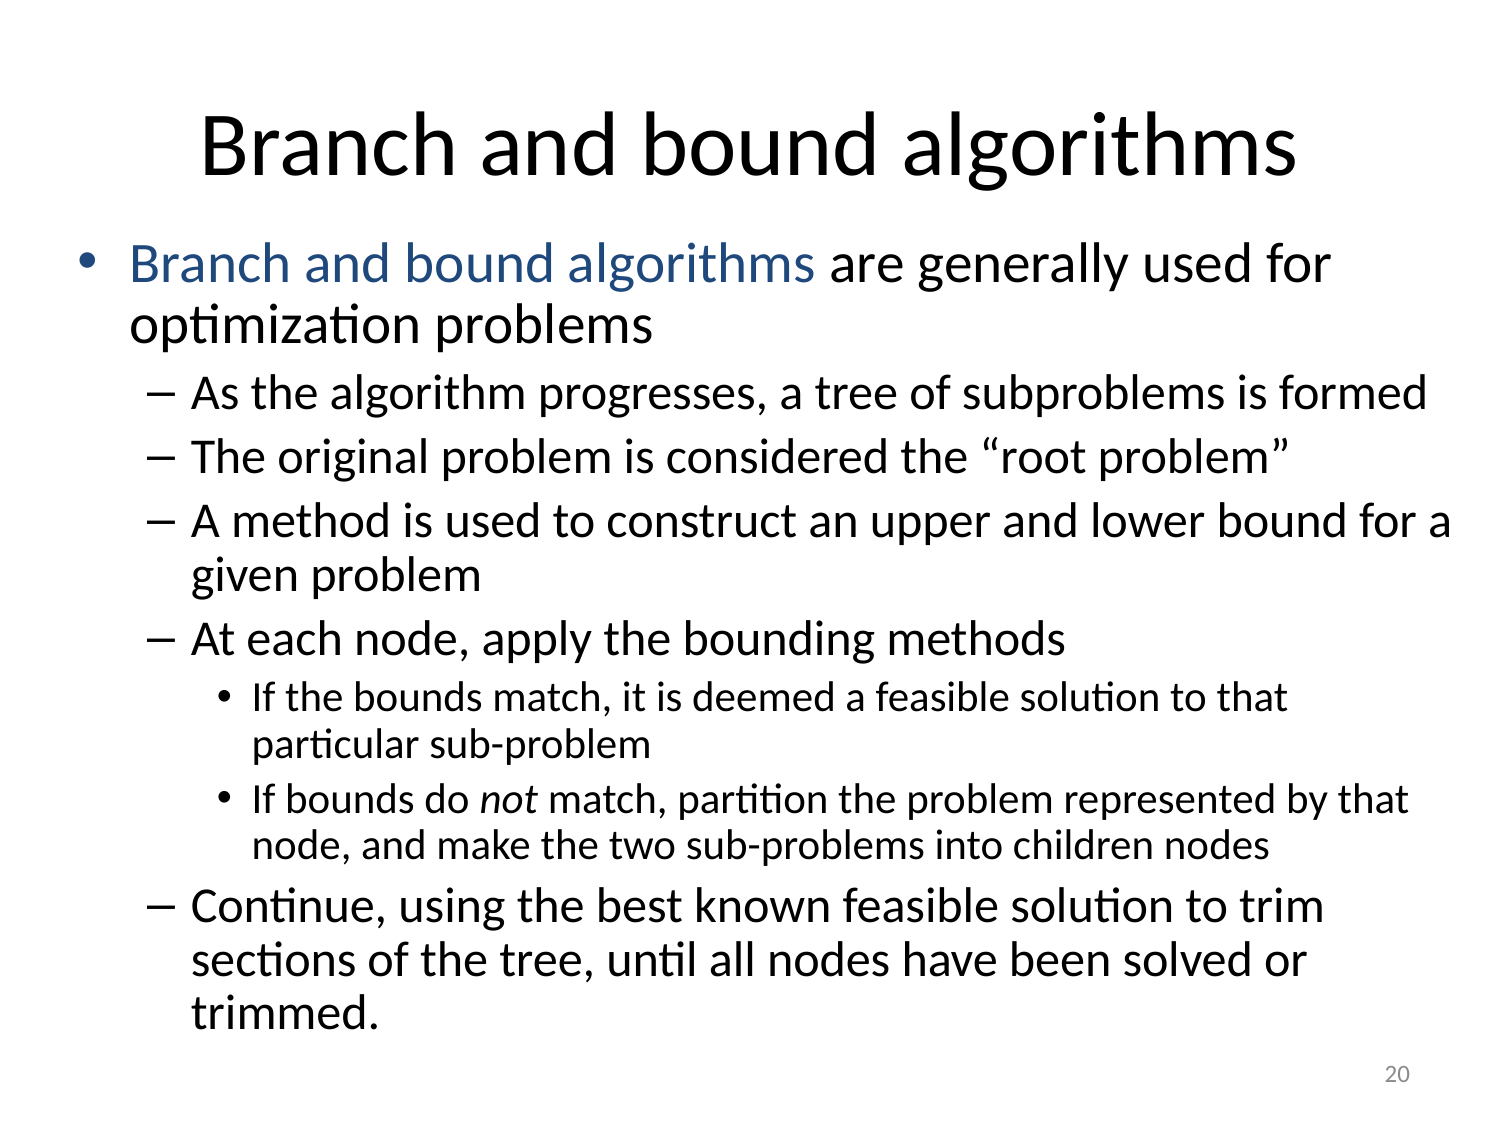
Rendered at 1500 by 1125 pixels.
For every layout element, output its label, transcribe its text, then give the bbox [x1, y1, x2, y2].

title Branch and bound algorithms [75, 45, 1425, 224]
list Branch and bound algorithms are generally used for optimization problems As the algorithm progresses, a tree of subproblems is formed The original problem is considered the “root problem” A method is used to construct an upper and lower bound for a given problem At each node, apply the bounding methods If the bounds match, it is deemed a feasible solution to that particular sub-problem If bounds do not match, partition the problem represented by that node, and make the two sub-problems into children nodes Continue, using the best known feasible solution to trim sections of the tree, until all nodes have been solved or trimmed. [62, 224, 1469, 1088]
slide_number 20 [1074, 1042, 1425, 1103]
